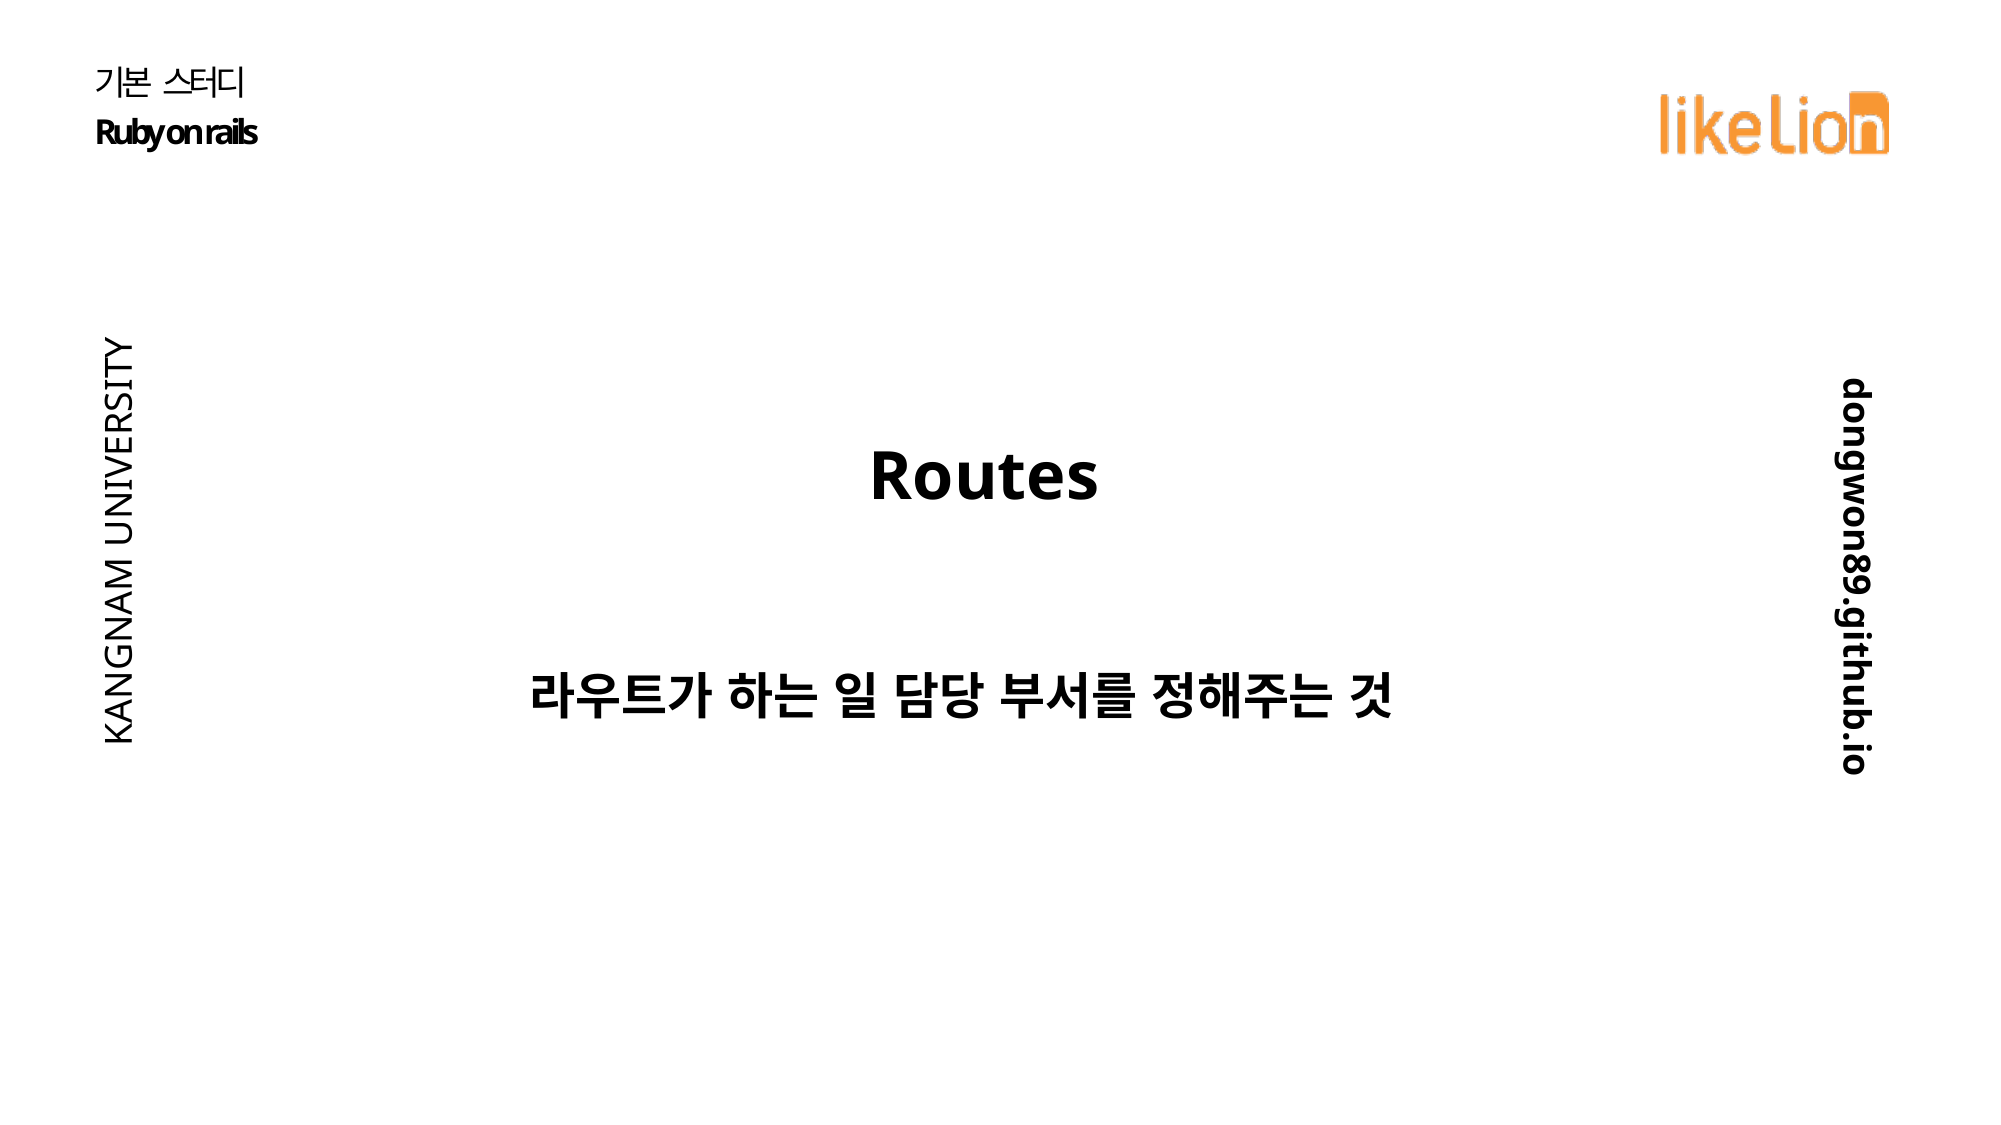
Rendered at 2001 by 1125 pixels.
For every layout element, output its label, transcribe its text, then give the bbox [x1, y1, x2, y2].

text_box KANGNAM UNIVERSITY [97, 147, 140, 749]
text_box Routes [854, 425, 1167, 521]
text_box 기본 스터디 Ruby on rails [92, 60, 314, 152]
text_box [1660, 90, 1889, 156]
text_box 라우트가 하는 일 담당 부서를 정해주는 것 [514, 656, 1557, 732]
text_box dongwon89.github.io [1835, 375, 1878, 790]
